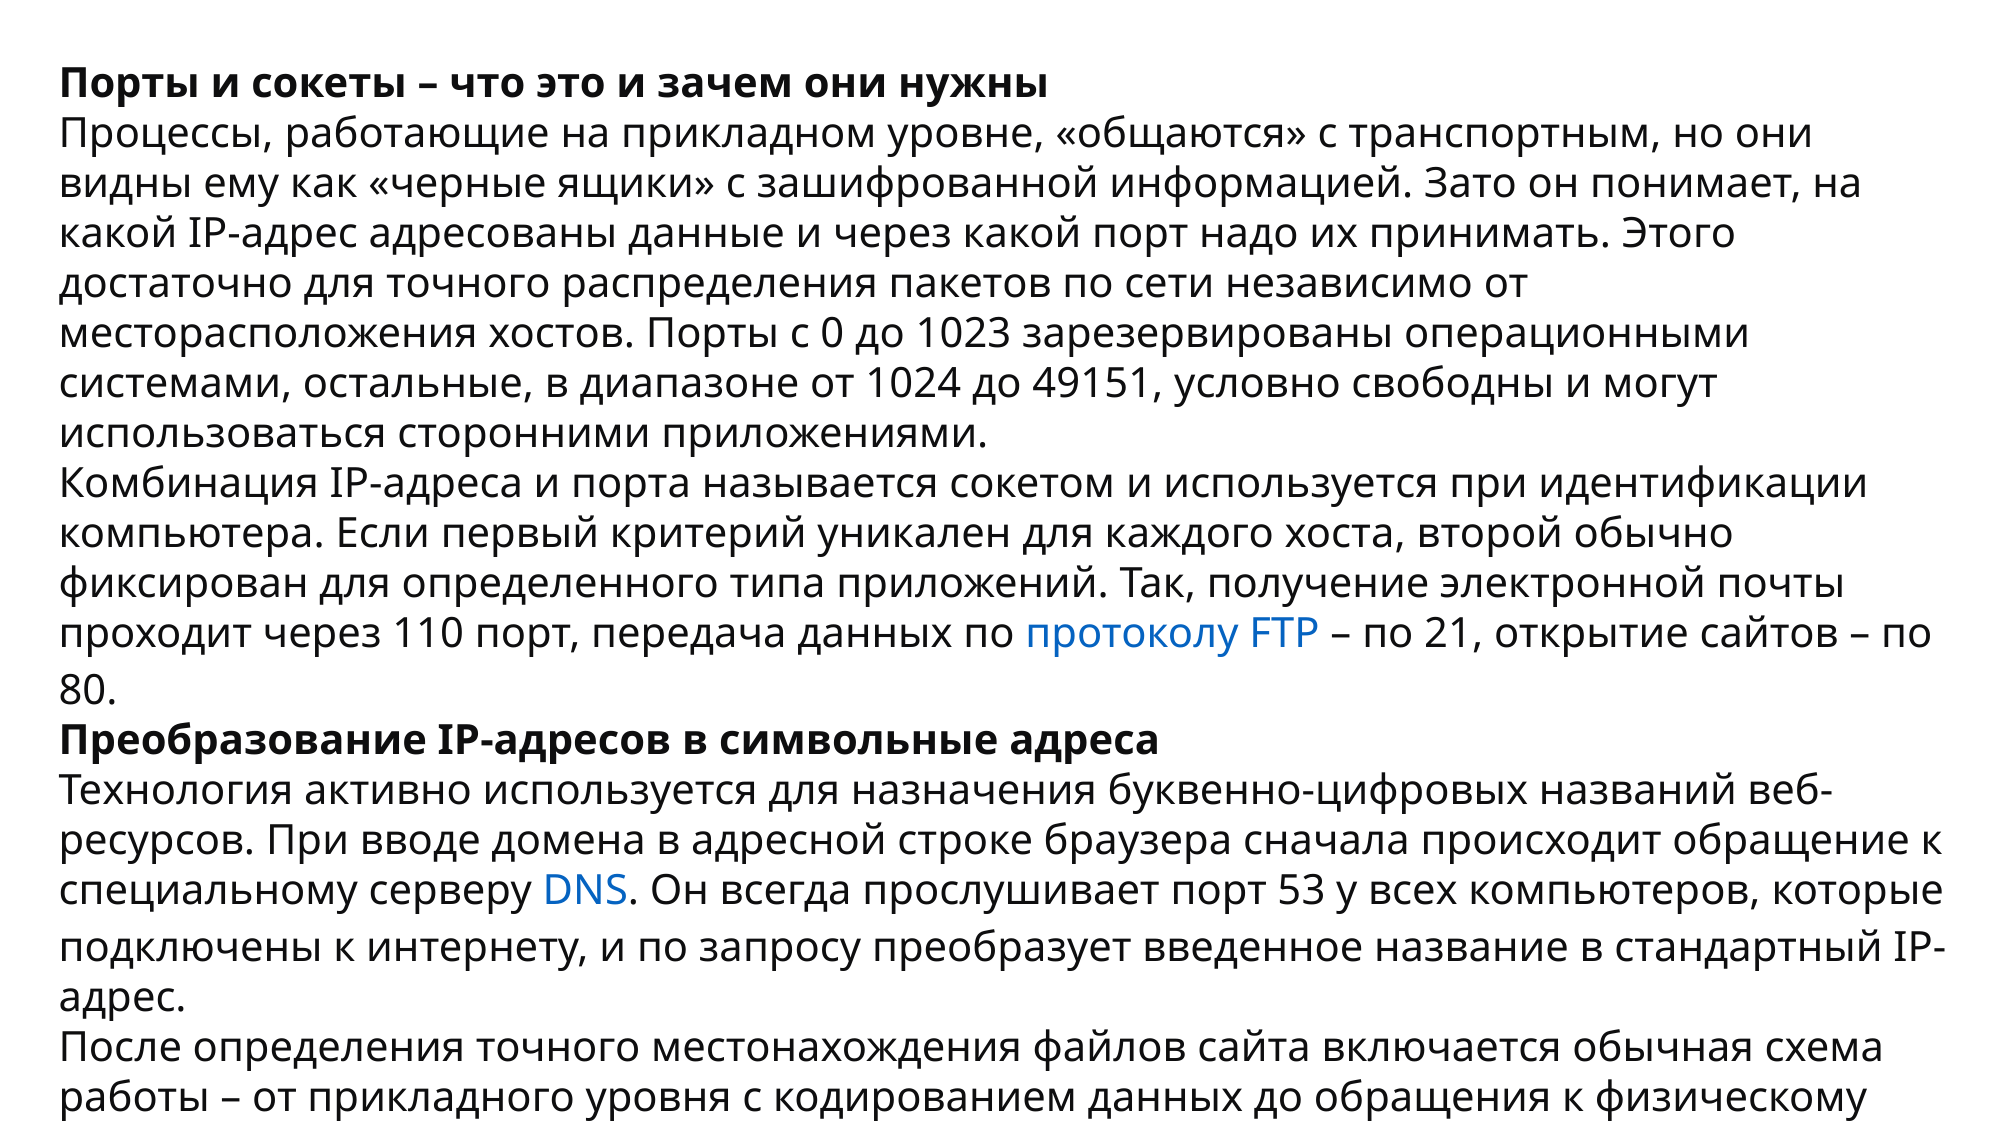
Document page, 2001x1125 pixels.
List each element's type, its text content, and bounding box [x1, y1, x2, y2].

text_box Порты и сокеты – что это и зачем они нужны Процессы, работающие на прикладном уровне, «общаются» с транспортным, но они видны ему как «черные ящики» с зашифрованной информацией. Зато он понимает, на какой IP-адрес адресованы данные и через какой порт надо их принимать. Этого достаточно для точного распределения пакетов по сети независимо от месторасположения хостов. Порты с 0 до 1023 зарезервированы операционными системами, остальные, в диапазоне от 1024 до 49151, условно свободны и могут использоваться сторонними приложениями. Комбинация IP-адреса и порта называется сокетом и используется при идентификации компьютера. Если первый критерий уникален для каждого хоста, второй обычно фиксирован для определенного типа приложений. Так, получение электронной почты проходит через 110 порт, передача данных по протоколу FTP – по 21, открытие сайтов – по 80. Преобразование IP-адресов в символьные адреса Технология активно используется для назначения буквенно-цифровых названий веб-ресурсов. При вводе домена в адресной строке браузера сначала происходит обращение к специальному серверу DNS. Он всегда прослушивает порт 53 у всех компьютеров, которые подключены к интернету, и по запросу преобразует введенное название в стандартный IP-адрес. После определения точного местонахождения файлов сайта включается обычная схема работы – от прикладного уровня с кодированием данных до обращения к физическому оборудованию на уровне сетевых интерфейсов. Процесс называется инкапсуляцией информации. На принимающей стороне происходит обратная процедура – декапсуляция. [43, 48, 1971, 1125]
